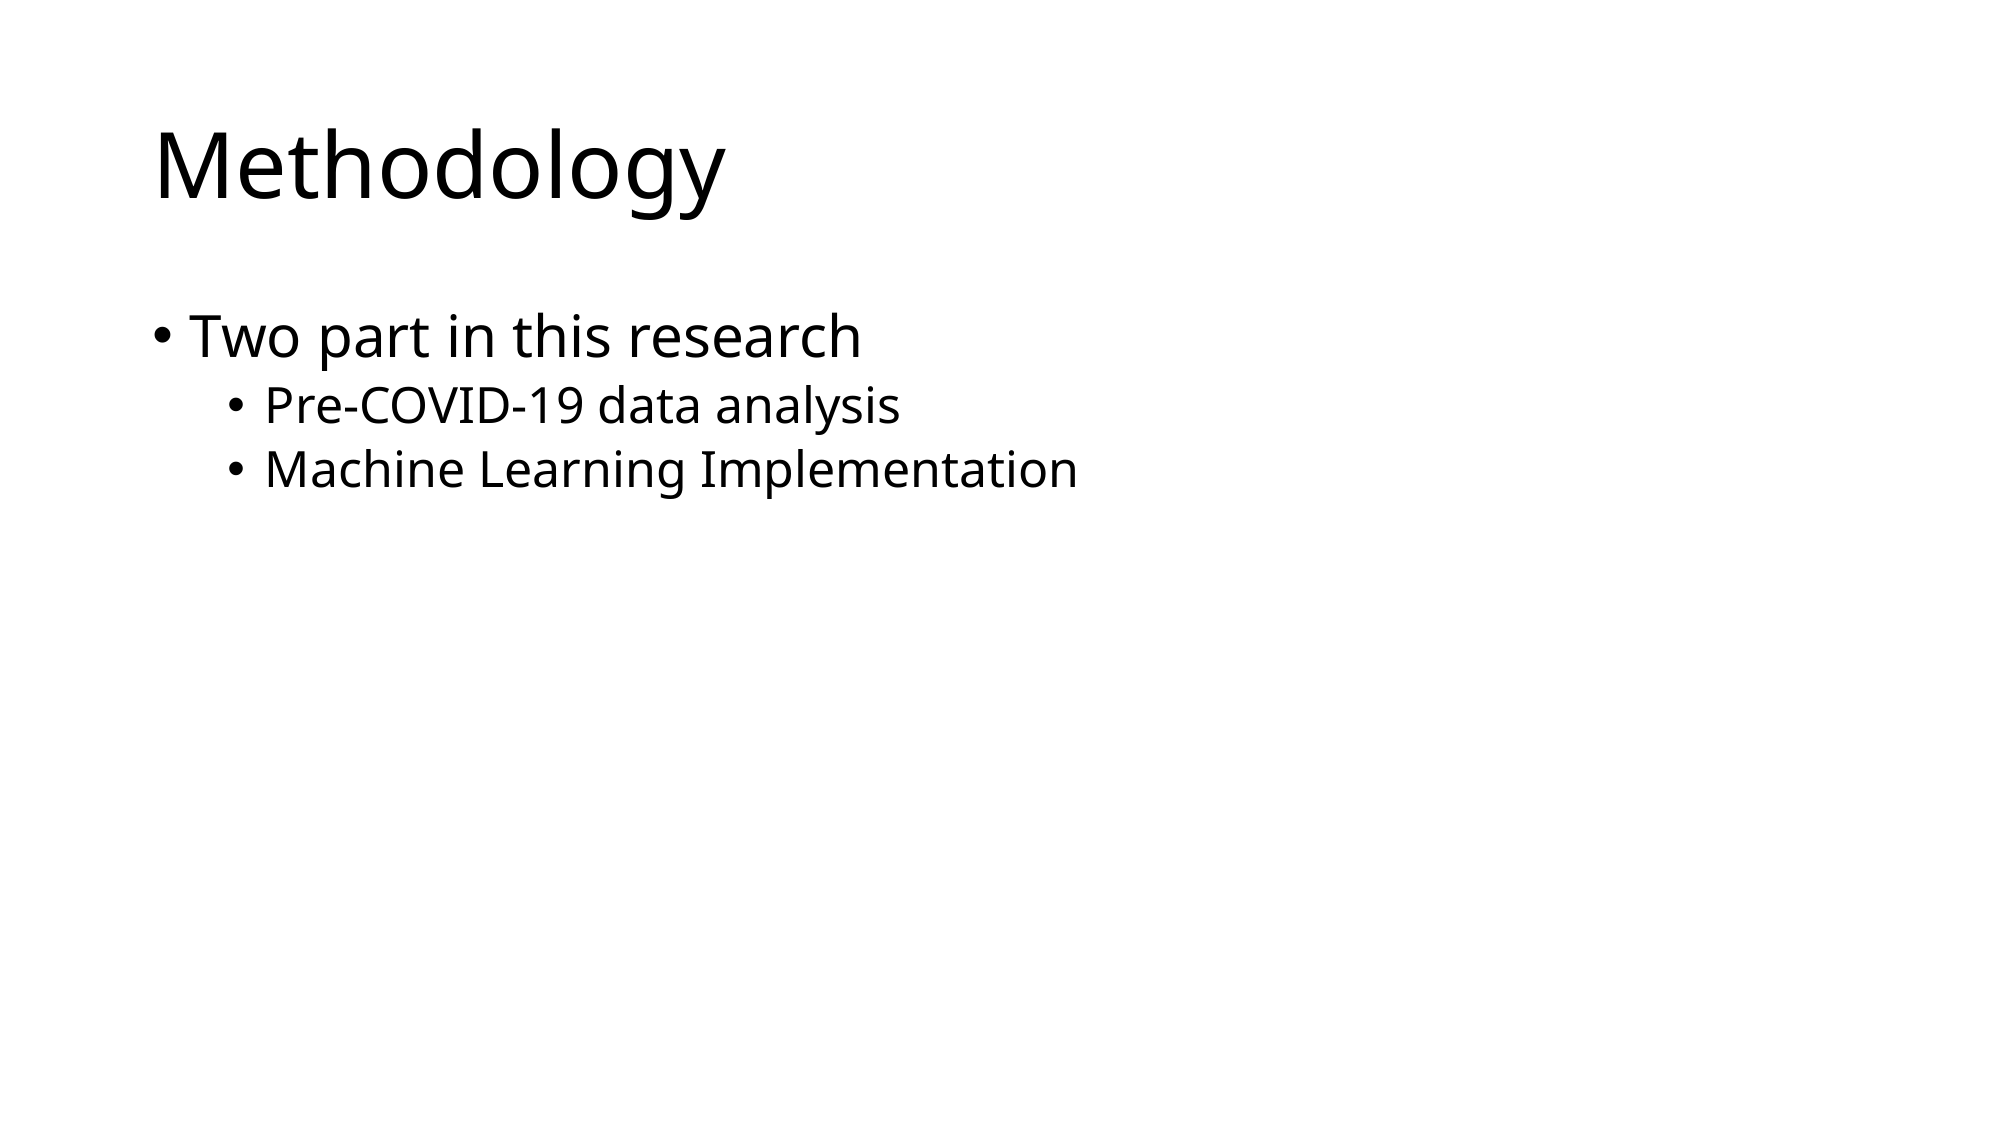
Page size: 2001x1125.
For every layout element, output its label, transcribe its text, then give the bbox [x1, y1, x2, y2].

title Methodology [137, 59, 1863, 278]
list Two part in this research Pre-COVID-19 data analysis Machine Learning Implementation [137, 299, 1863, 1014]
